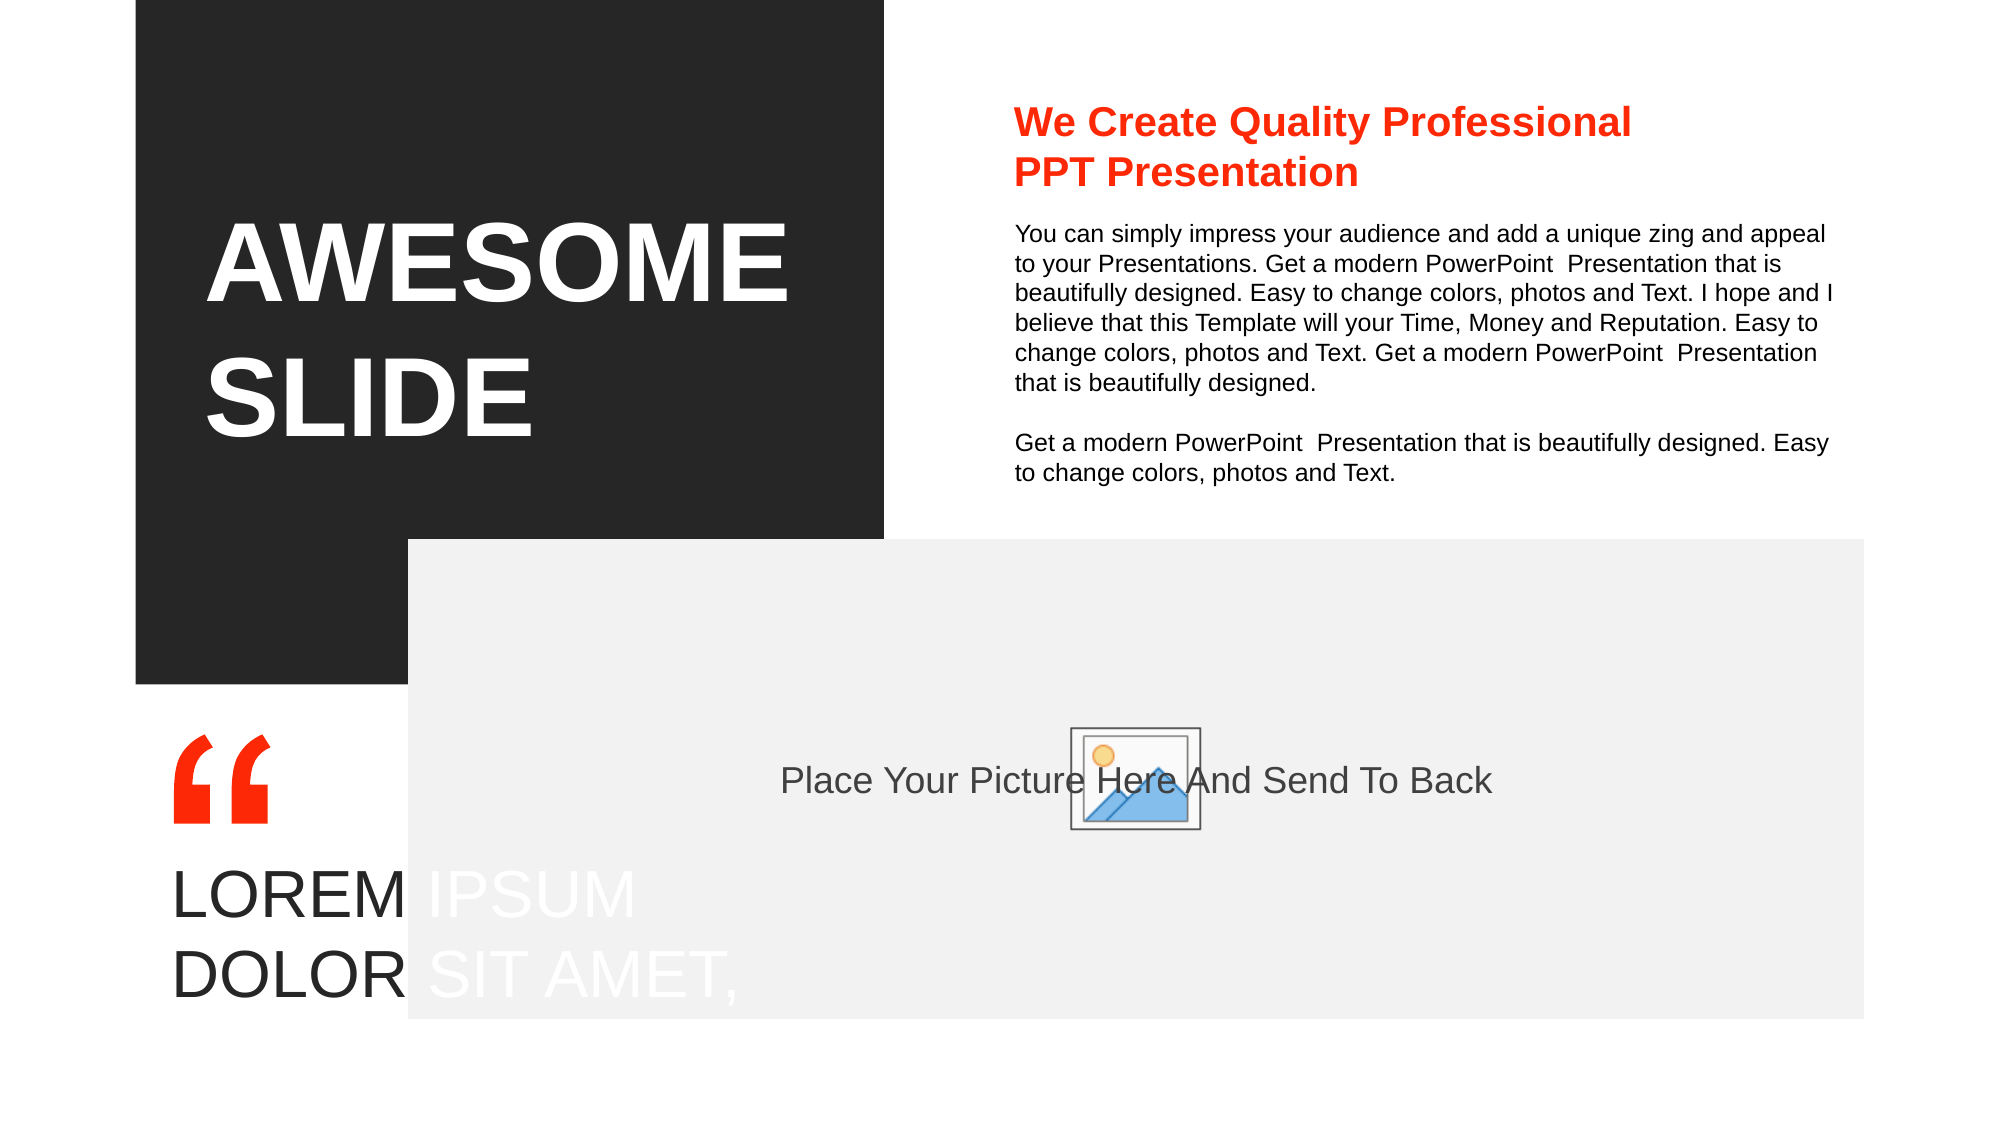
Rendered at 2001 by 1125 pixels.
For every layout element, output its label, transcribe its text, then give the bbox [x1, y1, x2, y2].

text_box [172, 733, 215, 825]
text_box You can simply impress your audience and add a unique zing and appeal to your Presentations. Get a modern PowerPoint Presentation that is beautifully designed. Easy to change colors, photos and Text. I hope and I believe that this Template will your Time, Money and Reputation. Easy to change colors, photos and Text. Get a modern PowerPoint Presentation that is beautifully designed. Get a modern PowerPoint Presentation that is beautifully designed. Easy to change colors, photos and Text. [999, 209, 1865, 494]
text_box We Create Quality Professional PPT Presentation [1008, 94, 1812, 196]
picture [408, 539, 1865, 1019]
text_box AWESOME SLIDE [189, 181, 848, 467]
text_box LOREM IPSUM DOLOR SIT AMET, [156, 843, 408, 1018]
text_box [230, 733, 273, 825]
